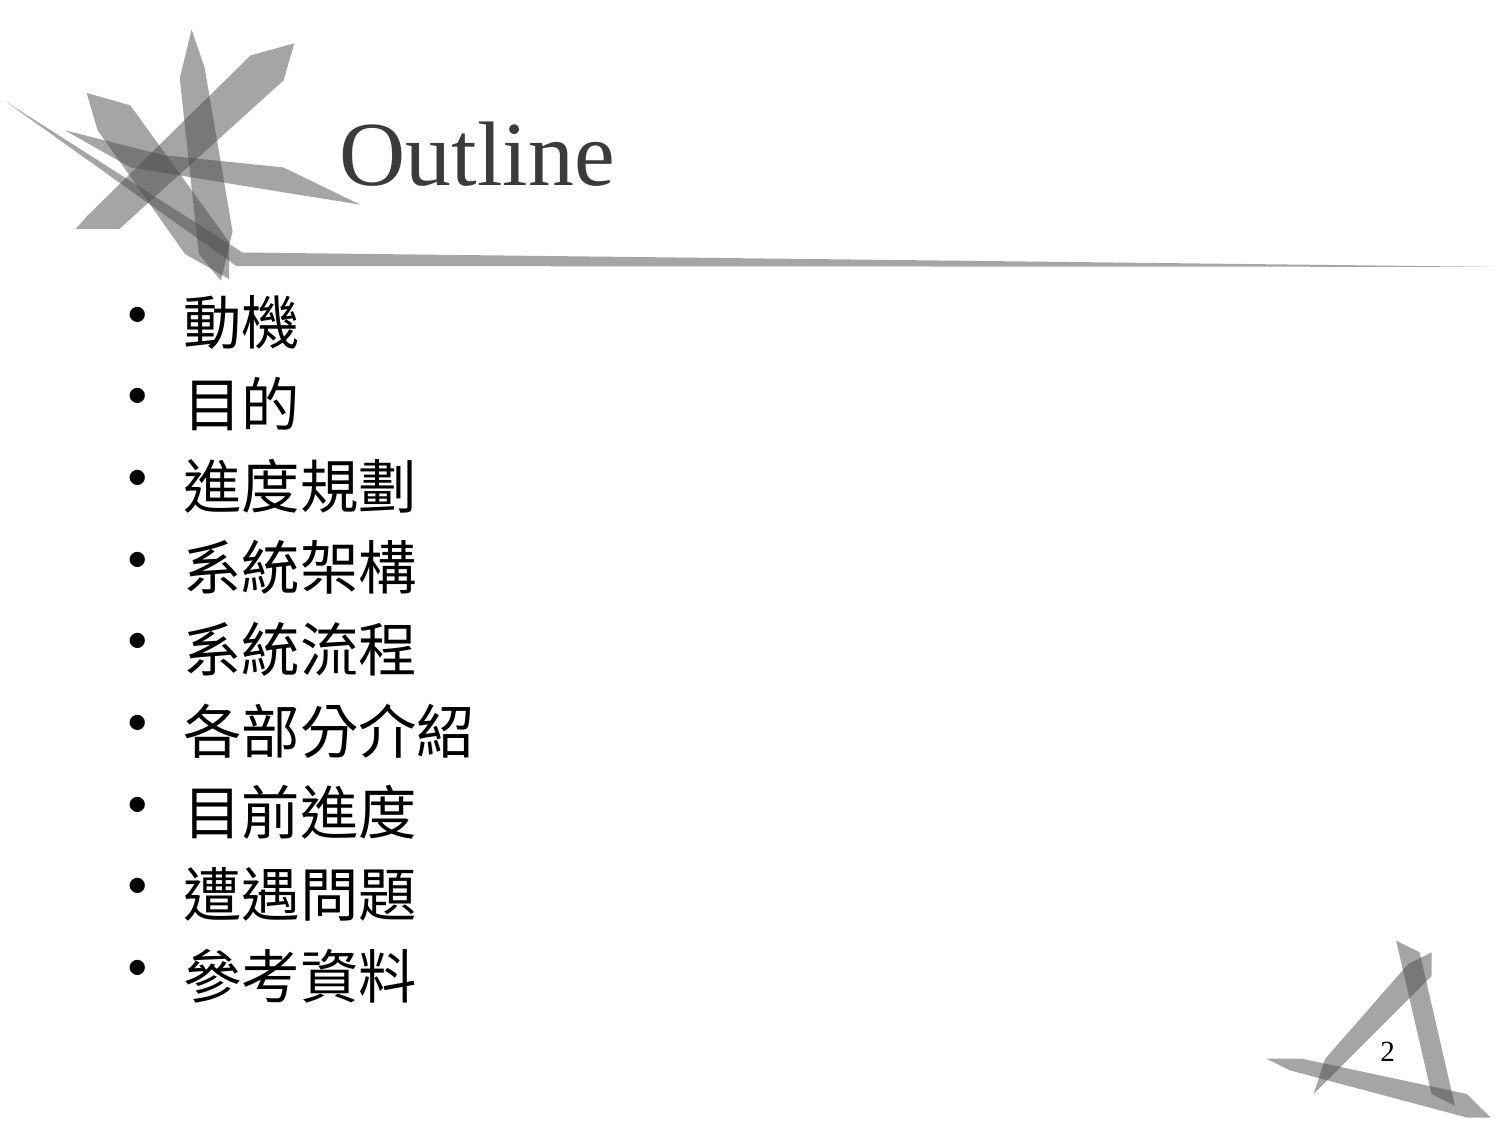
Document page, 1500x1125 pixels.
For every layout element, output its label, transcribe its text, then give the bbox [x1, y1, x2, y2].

title Outline [324, 54, 1388, 243]
slide_number 2 [1340, 1025, 1436, 1100]
list 動機 目的 進度規劃 系統架構 系統流程 各部分介紹 目前進度 遭遇問題 參考資料 [112, 278, 1388, 1000]
